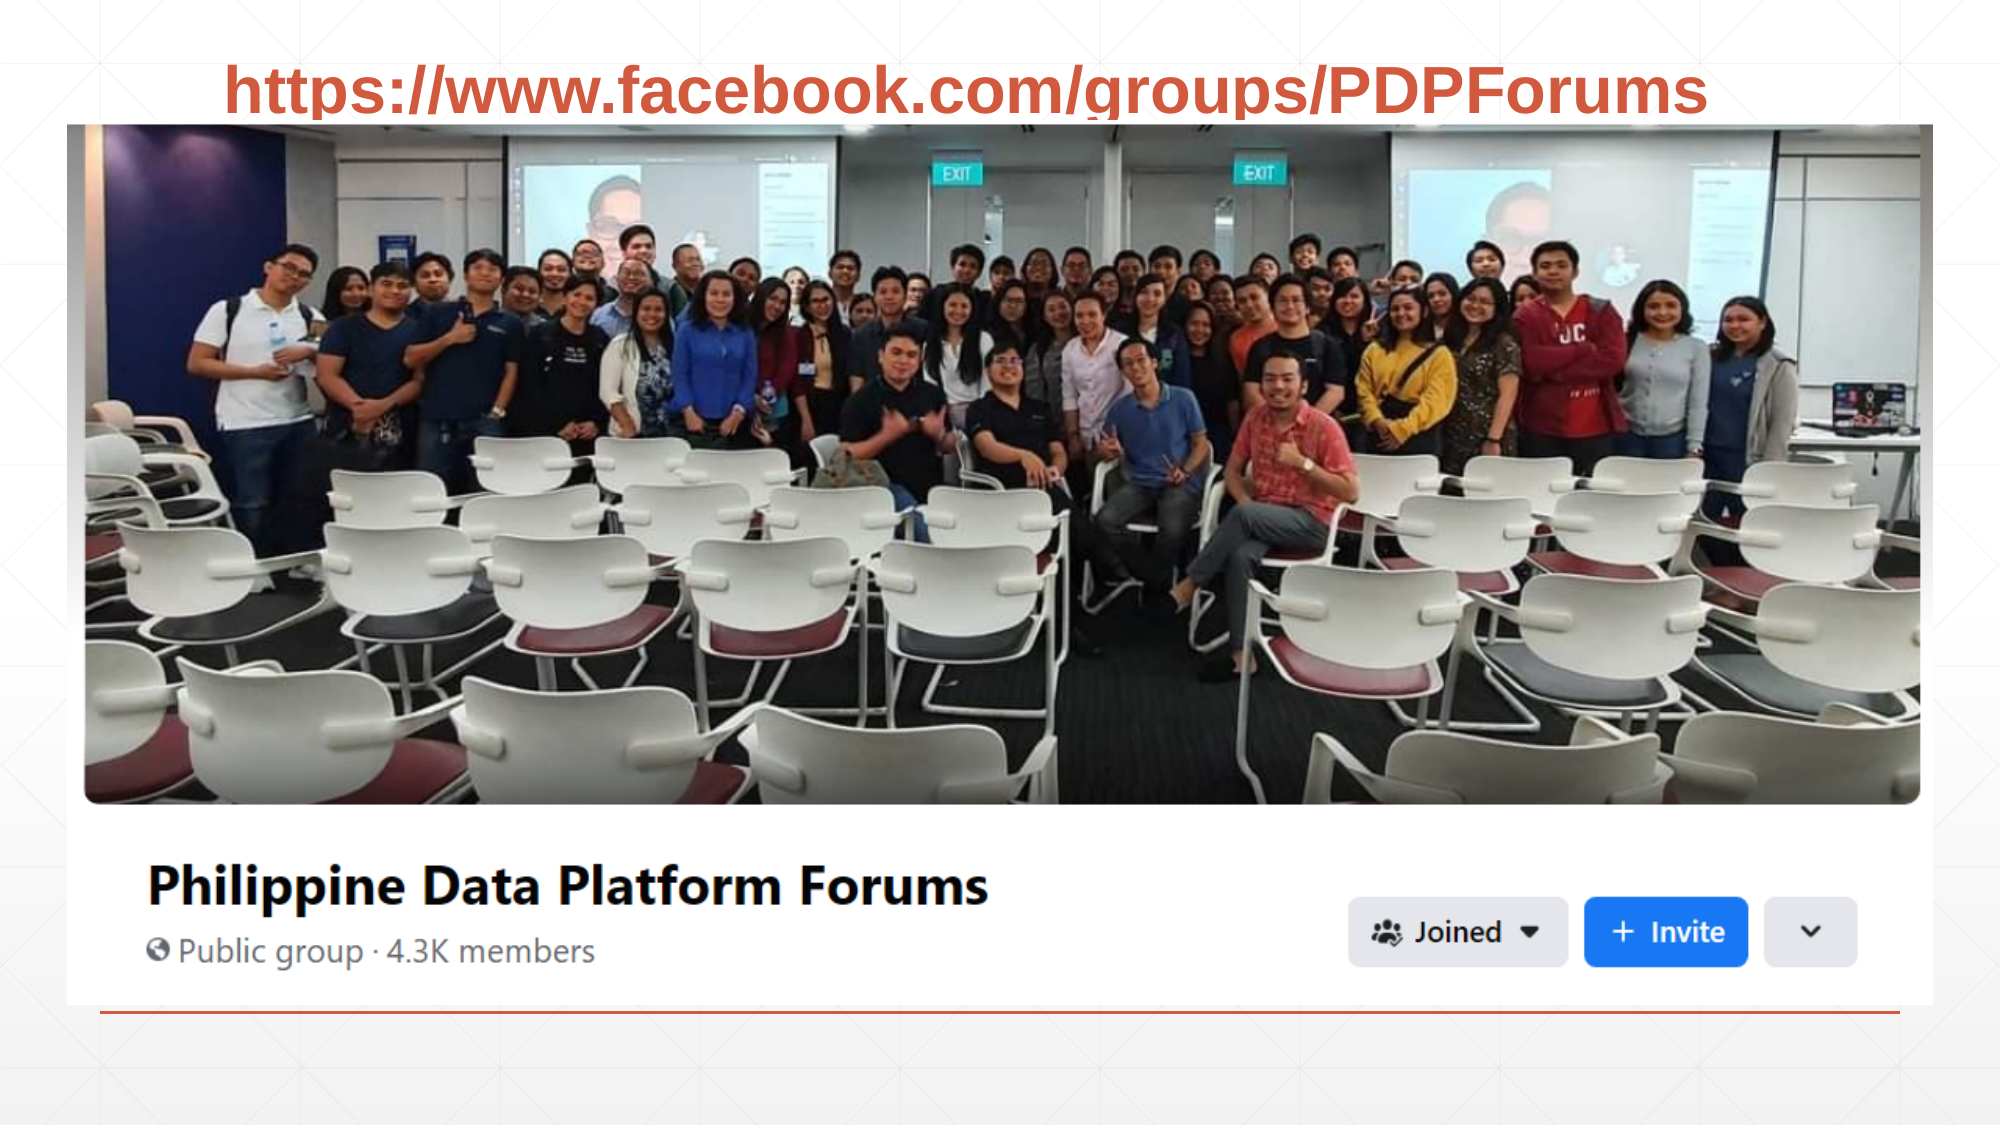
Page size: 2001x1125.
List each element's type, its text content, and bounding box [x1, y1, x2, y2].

picture [66, 120, 1933, 1005]
title https://www.facebook.com/groups/PDPForums [208, 29, 1784, 120]
